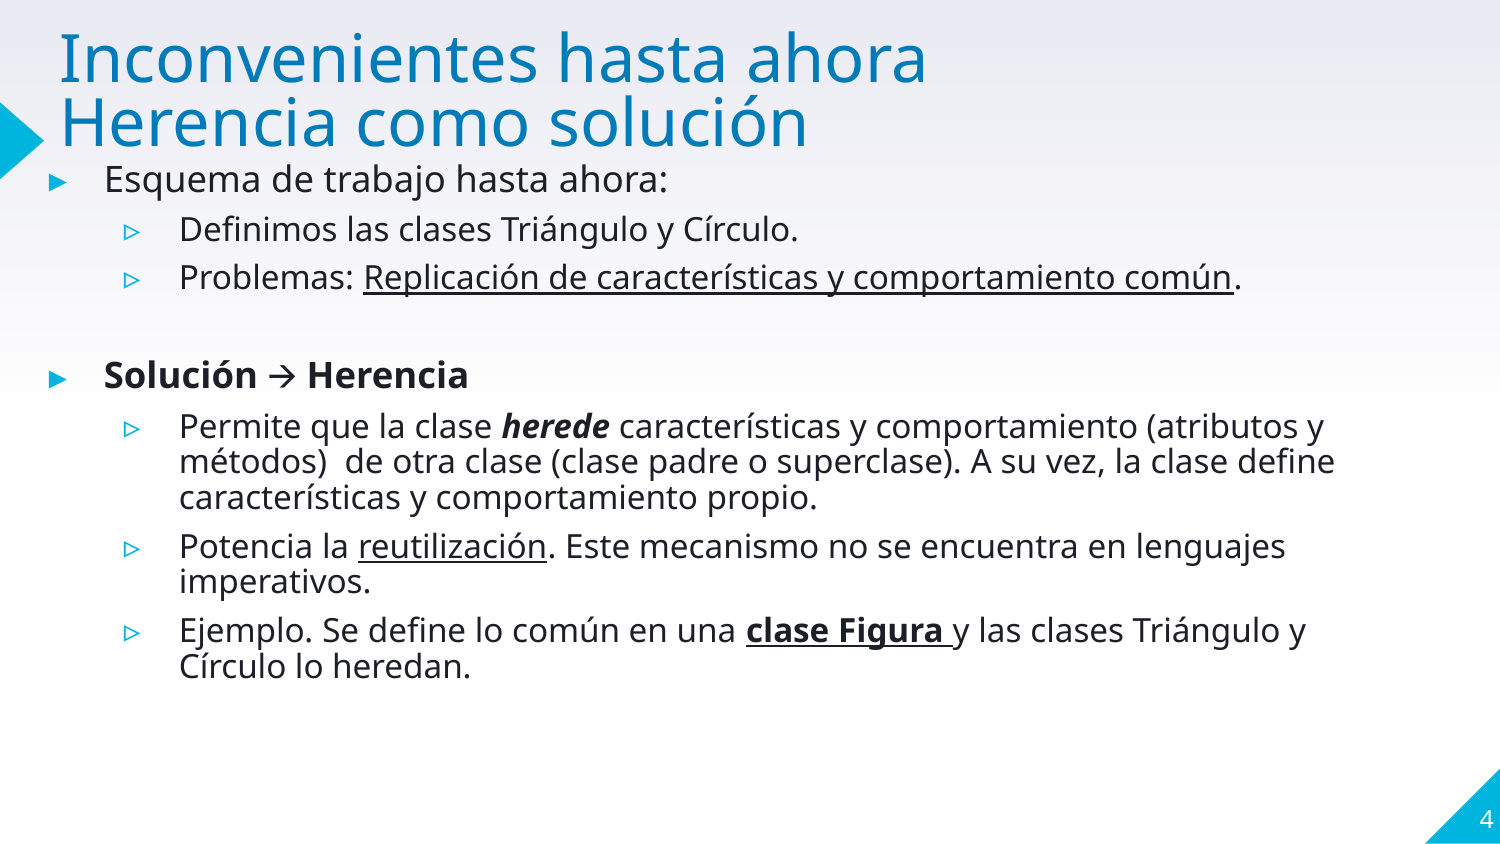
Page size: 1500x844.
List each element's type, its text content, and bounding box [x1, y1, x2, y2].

title Inconvenientes hasta ahora Herencia como solución [59, 31, 985, 160]
slide_number ‹#› [1418, 760, 1494, 838]
list Esquema de trabajo hasta ahora: Definimos las clases Triángulo y Círculo. Problemas: Replicación de características y comportamiento común. Solución 🡪 Herencia Permite que la clase herede características y comportamiento (atributos y métodos) de otra clase (clase padre o superclase). A su vez, la clase define características y comportamiento propio. Potencia la reutilización. Este mecanismo no se encuentra en lenguajes imperativos. Ejemplo. Se define lo común en una clase Figura y las clases Triángulo y Círculo lo heredan. [28, 160, 1379, 761]
